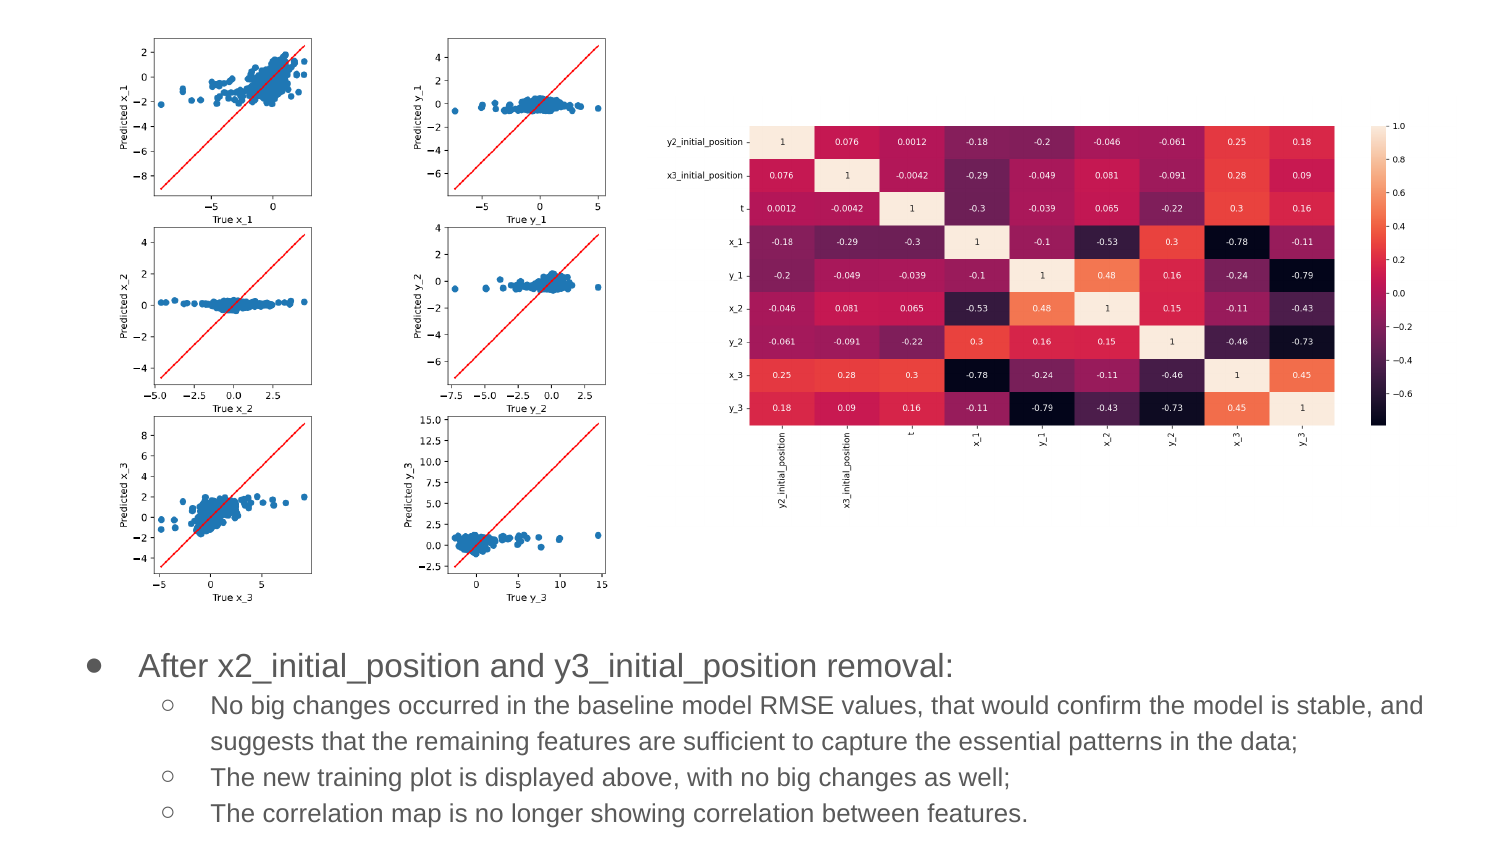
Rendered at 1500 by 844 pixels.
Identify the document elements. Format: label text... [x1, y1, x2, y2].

list After x2_initial_position and y3_initial_position removal: No big changes occurred in the baseline model RMSE values, that would confirm the model is stable, and suggests that the remaining features are sufficient to capture the essential patterns in the data; The new training plot is displayed above, with no big changes as well; The correlation map is no longer showing correlation between features. [51, 260, 1449, 844]
picture [81, 12, 1458, 613]
